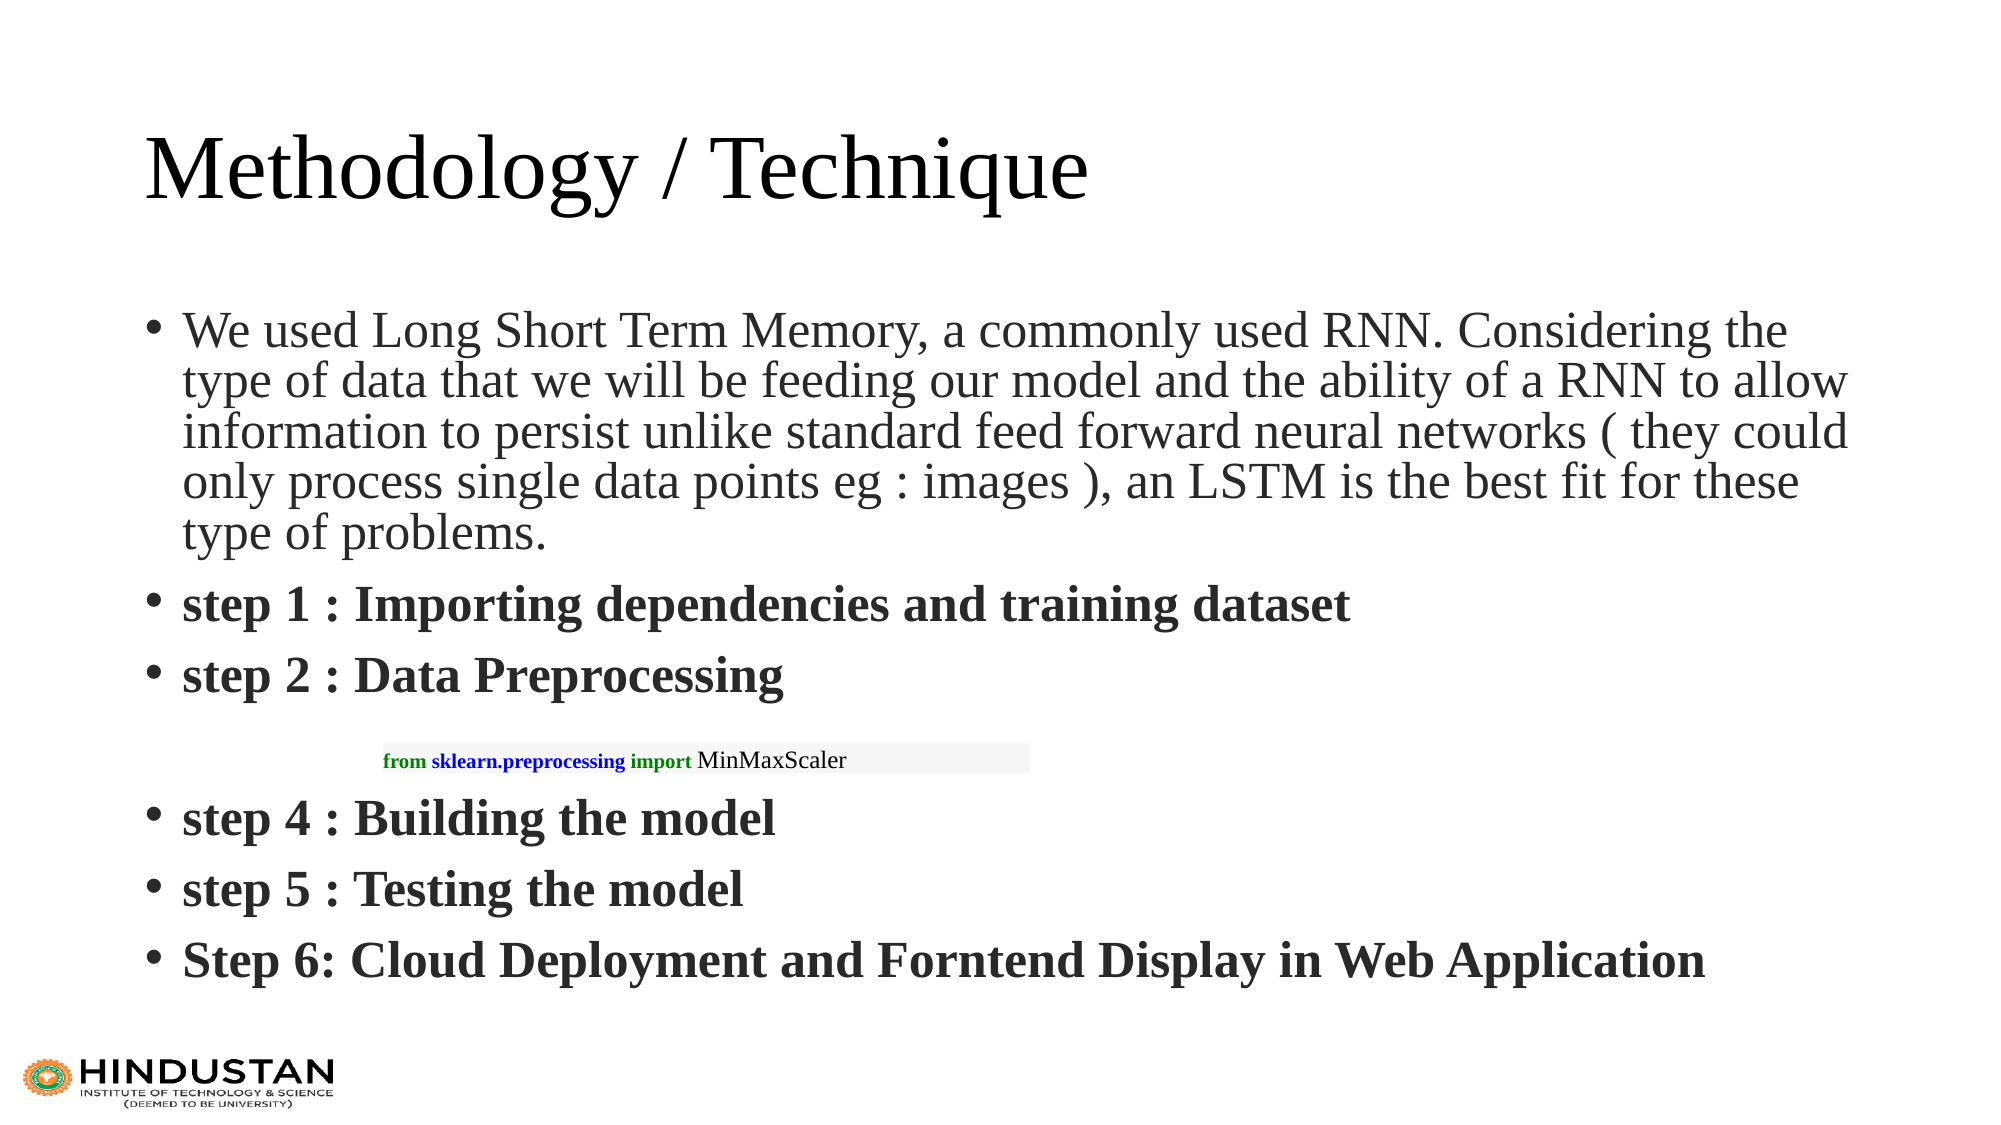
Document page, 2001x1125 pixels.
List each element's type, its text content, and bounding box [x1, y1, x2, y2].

list We used Long Short Term Memory, a commonly used RNN. Considering the type of data that we will be feeding our model and the ability of a RNN to allow information to persist unlike standard feed forward neural networks ( they could only process single data points eg : images ), an LSTM is the best fit for these type of problems. step 1 : Importing dependencies and training dataset step 2 : Data Preprocessing step 4 : Building the model step 5 : Testing the model Step 6: Cloud Deployment and Forntend Display in Web Application [136, 298, 1863, 1014]
picture [18, 1054, 336, 1113]
title Methodology / Technique [136, 59, 1863, 278]
text_box from sklearn.preprocessing import MinMaxScaler [383, 743, 1030, 774]
